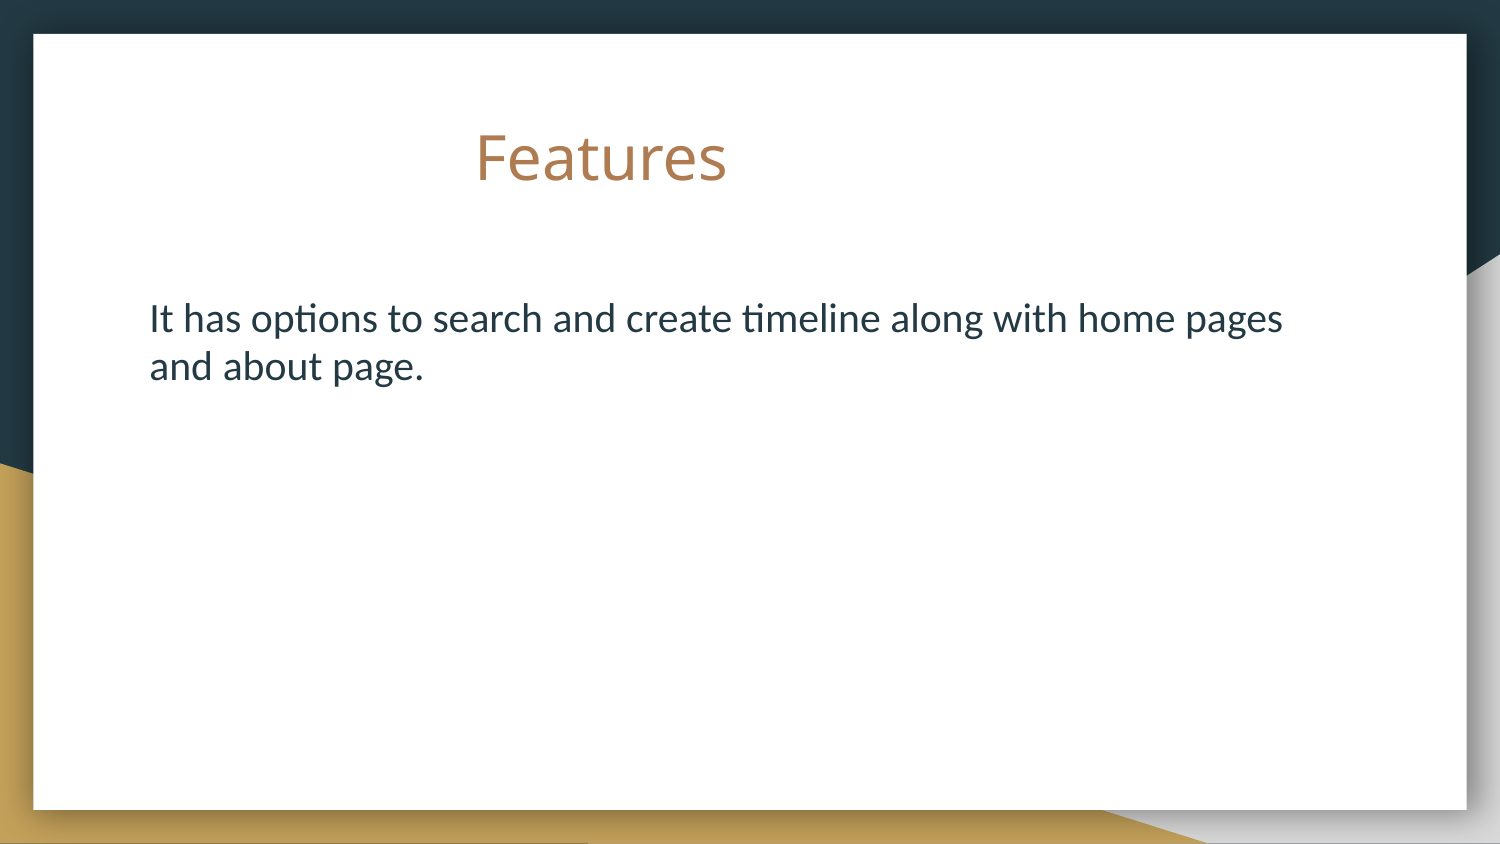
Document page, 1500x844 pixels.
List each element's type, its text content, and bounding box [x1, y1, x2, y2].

list It has options to search and create timeline along with home pages and about page. [134, 279, 1366, 756]
title Features [134, 98, 1366, 256]
